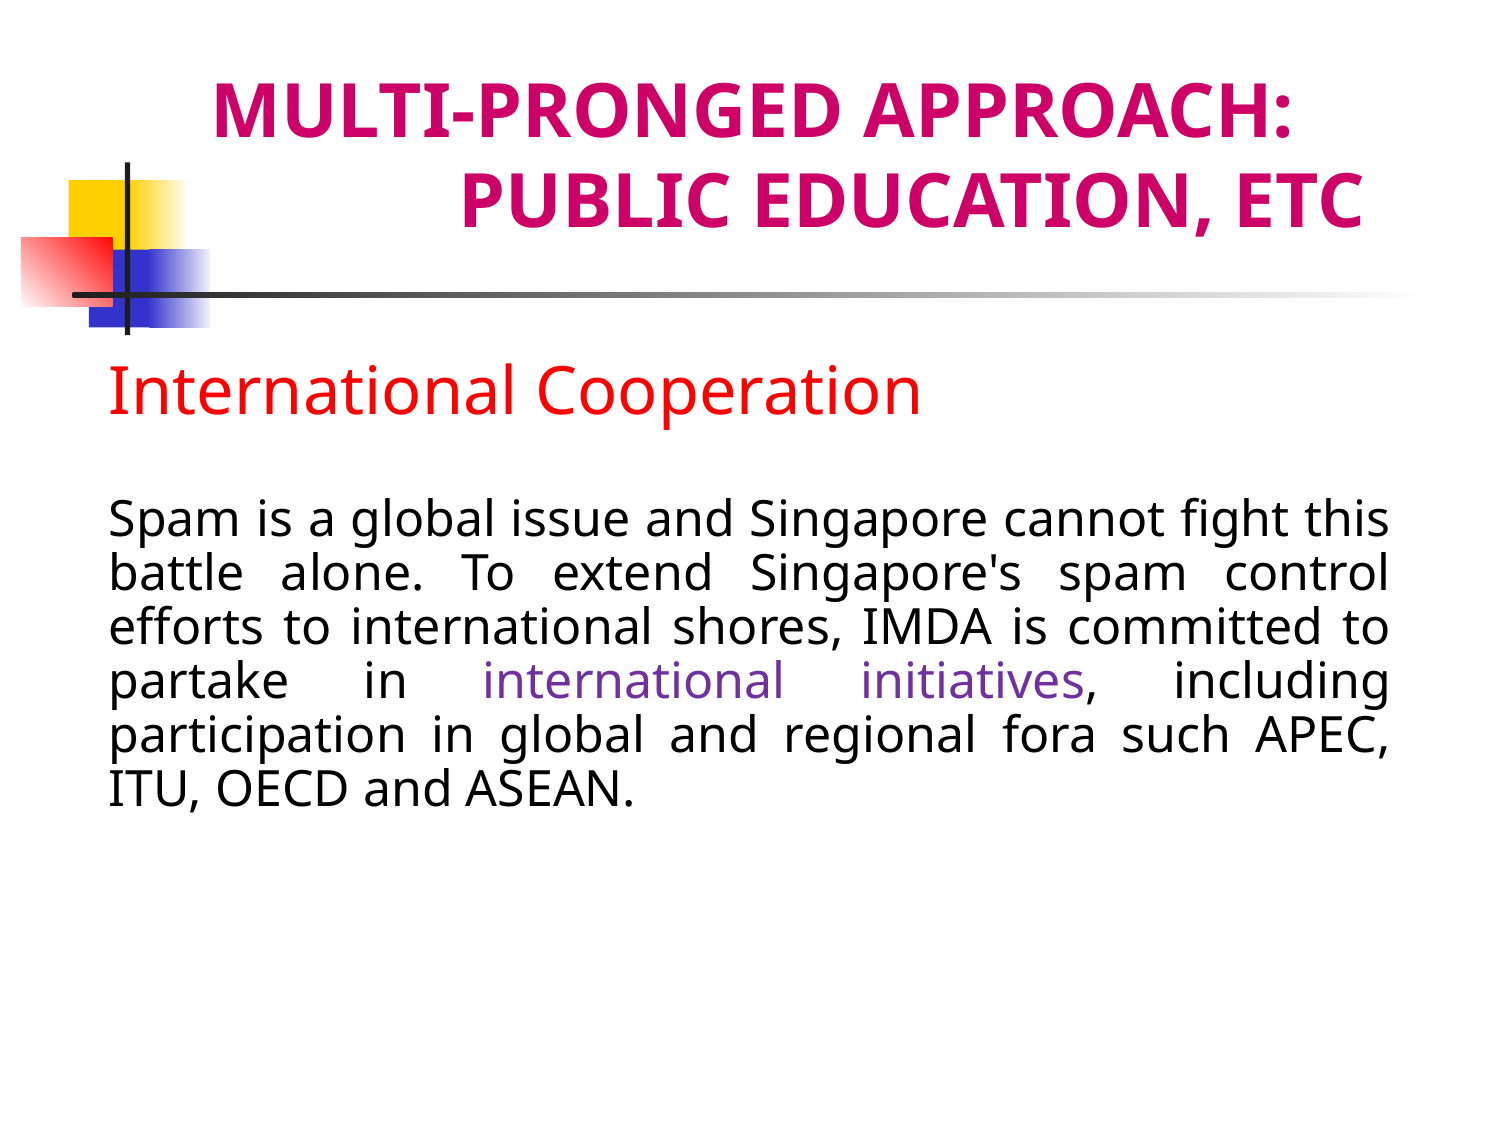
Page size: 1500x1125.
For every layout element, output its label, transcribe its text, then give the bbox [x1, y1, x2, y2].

text_box MULTI-PRONGED APPROACH: PUBLIC EDUCATION, ETC [49, 50, 1475, 250]
list International Cooperation Spam is a global issue and Singapore cannot fight this battle alone. To extend Singapore's spam control efforts to international shores, IMDA is committed to partake in international initiatives, including participation in global and regional fora such APEC, ITU, OECD and ASEAN. [93, 350, 1407, 925]
